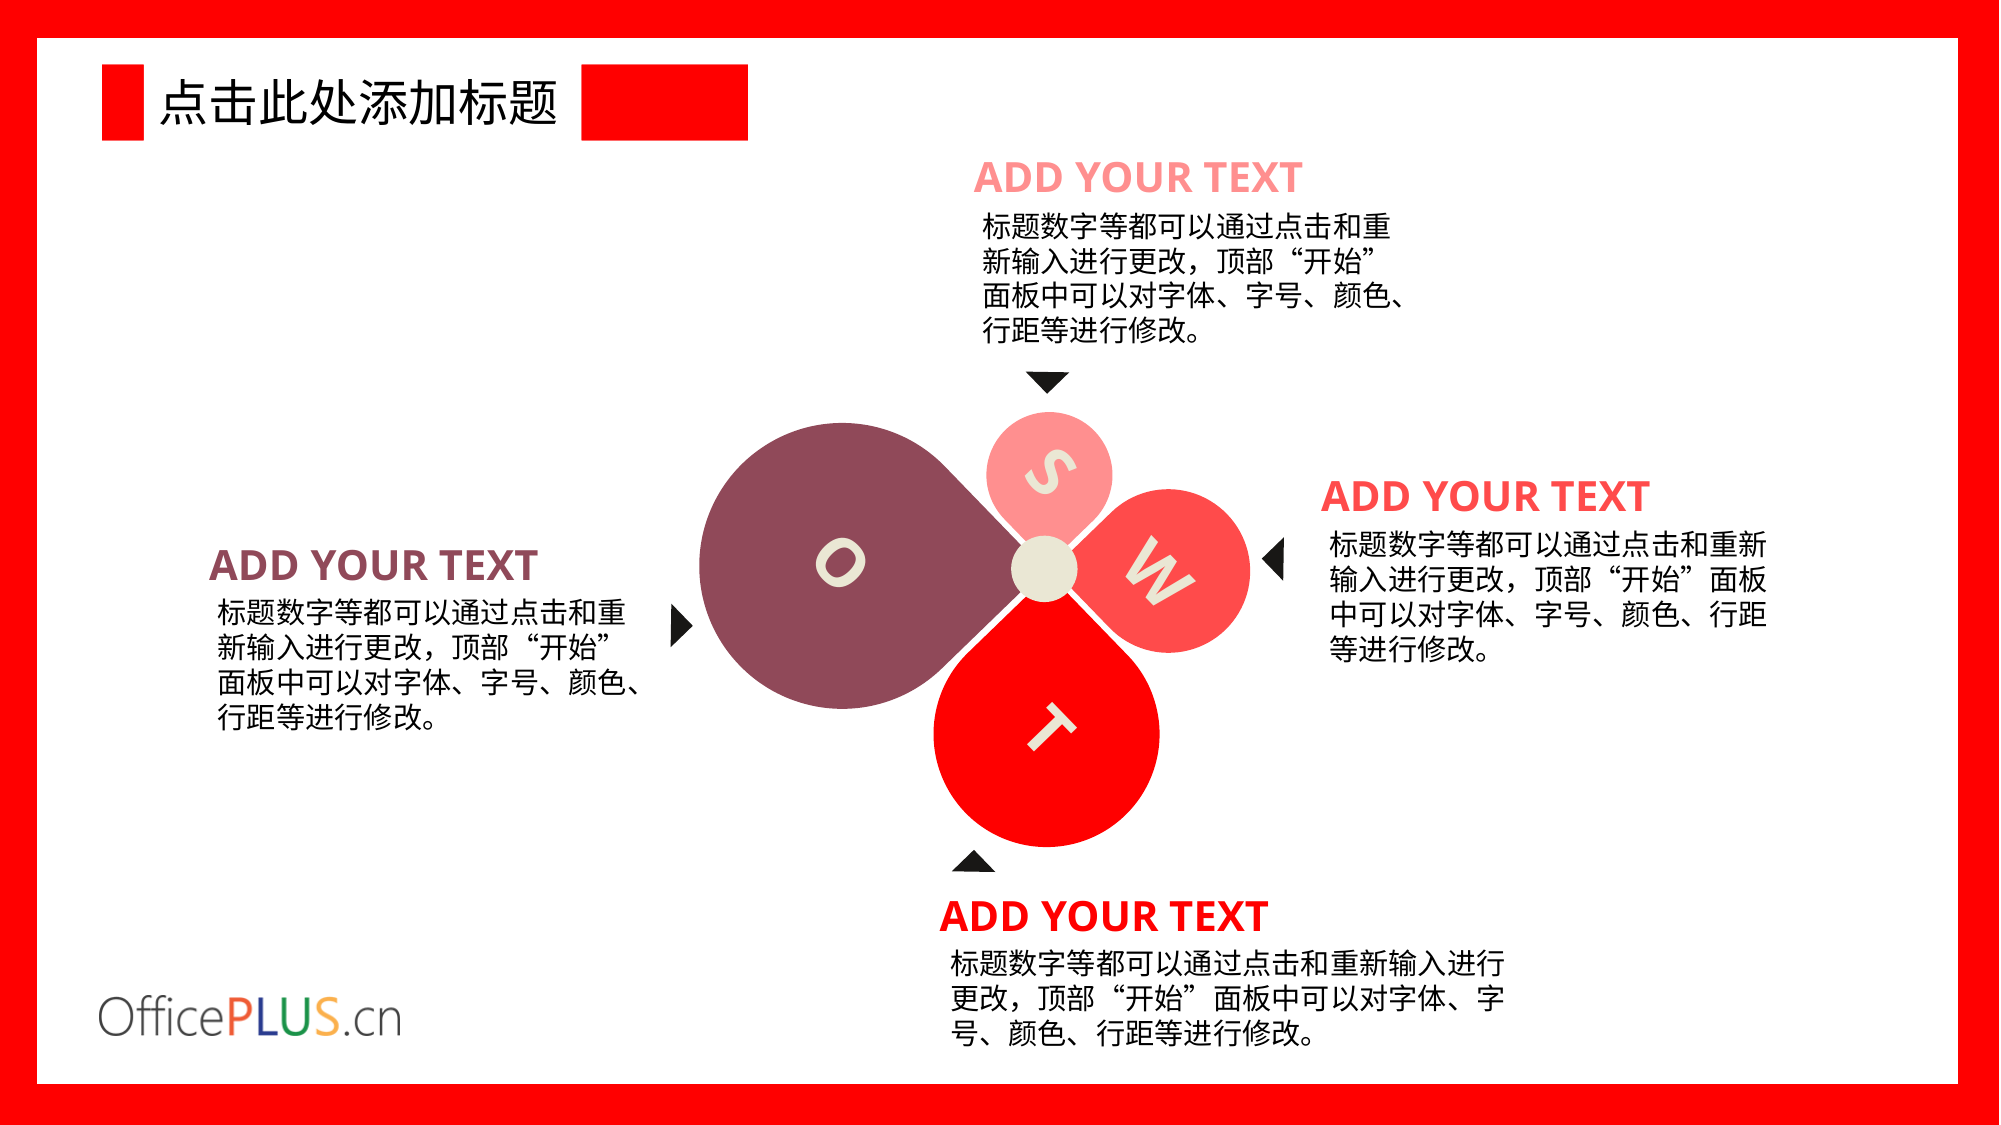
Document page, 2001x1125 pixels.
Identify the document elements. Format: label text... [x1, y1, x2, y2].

text_box 点击此处添加标题 [143, 64, 575, 140]
text_box ADD YOUR TEXT [924, 882, 1284, 948]
picture [99, 995, 400, 1036]
text_box [101, 64, 145, 141]
text_box [581, 64, 749, 141]
text_box 标题数字等都可以通过点击和重新输入进行更改，顶部“开始”面板中可以对字体、字号、颜色、行距等进行修改。 [202, 587, 658, 742]
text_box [720, 336, 1240, 854]
text_box ADD YOUR TEXT [1306, 461, 1666, 527]
text_box ADD YOUR TEXT [194, 531, 554, 597]
text_box 标题数字等都可以通过点击和重新输入进行更改，顶部“开始”面板中可以对字体、字号、颜色、行距等进行修改。 [935, 937, 1548, 1058]
text_box 标题数字等都可以通过点击和重新输入进行更改，顶部“开始”面板中可以对字体、字号、颜色、行距等进行修改。 [1314, 518, 1786, 674]
text_box ADD YOUR TEXT [958, 143, 1318, 208]
text_box 标题数字等都可以通过点击和重新输入进行更改，顶部“开始”面板中可以对字体、字号、颜色、行距等进行修改。 [967, 200, 1435, 356]
